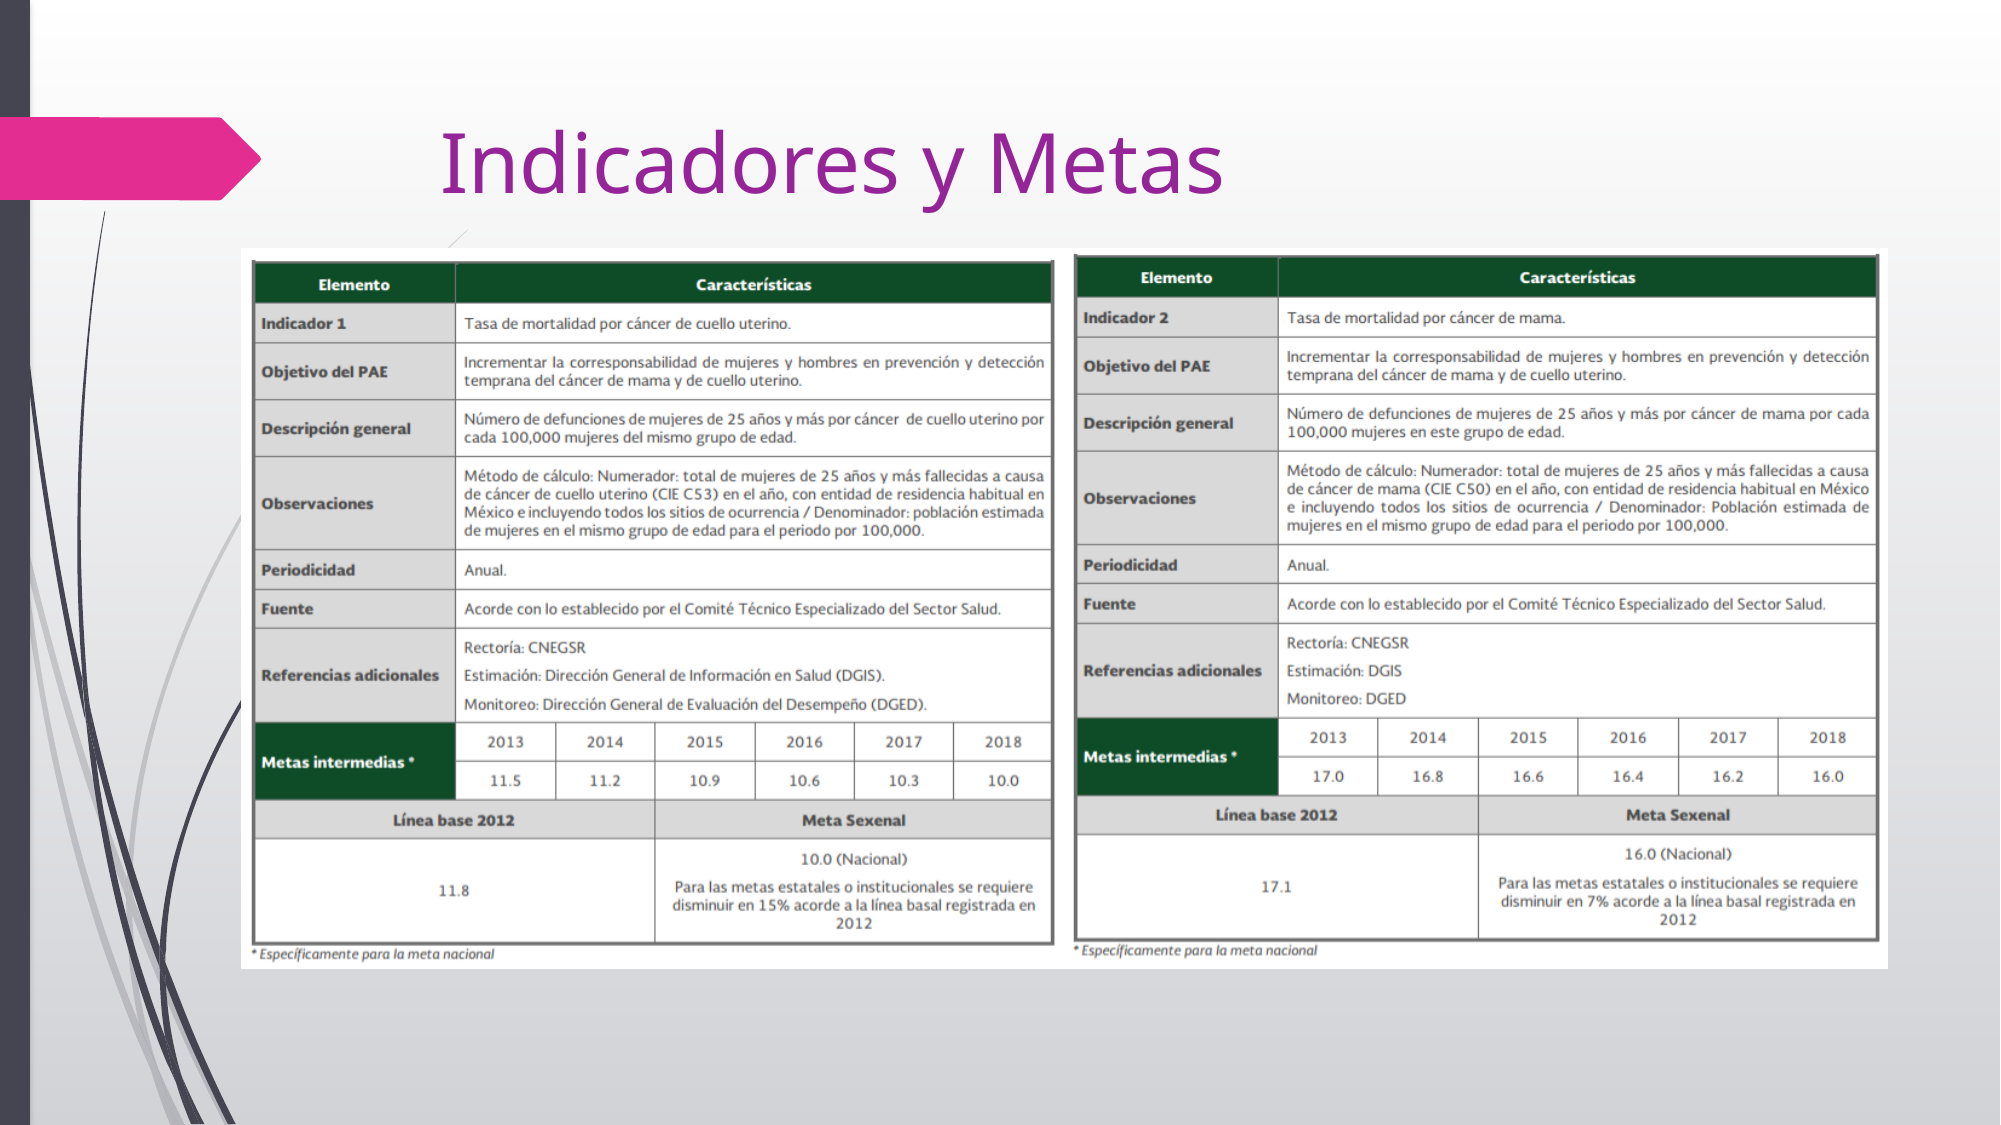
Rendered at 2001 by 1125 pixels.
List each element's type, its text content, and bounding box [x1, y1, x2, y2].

title Indicadores y Metas [425, 102, 1888, 248]
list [241, 248, 1062, 969]
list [1062, 248, 1888, 969]
